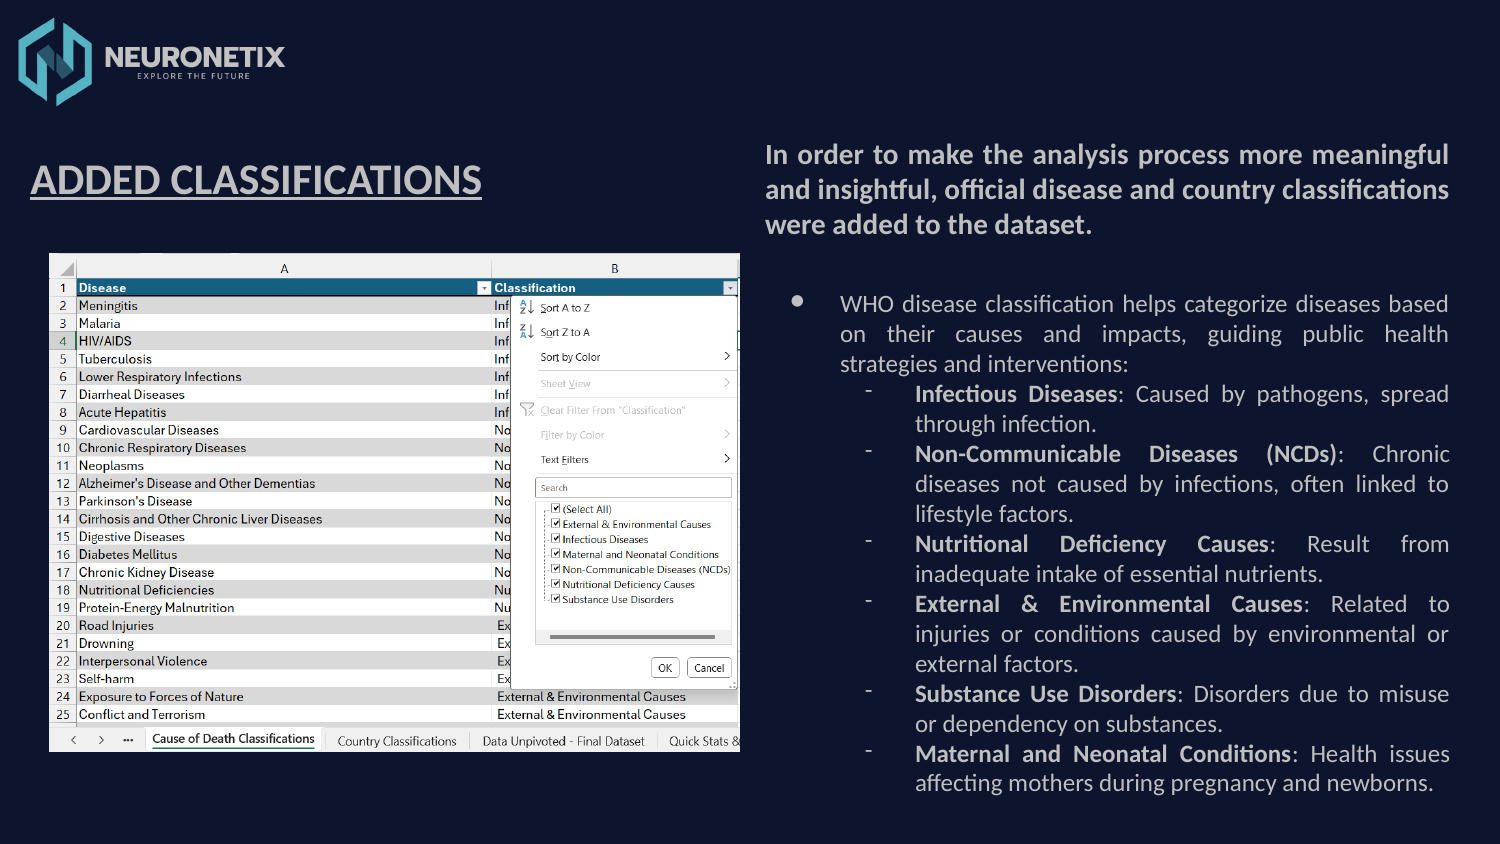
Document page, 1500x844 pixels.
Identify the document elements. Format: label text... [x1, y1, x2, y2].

picture [49, 253, 740, 752]
text_box In order to make the analysis process more meaningful and insightful, official disease and country classifications were added to the dataset. WHO disease classification helps categorize diseases based on their causes and impacts, guiding public health strategies and interventions: Infectious Diseases: Caused by pathogens, spread through infection. Non-Communicable Diseases (NCDs): Chronic diseases not caused by infections, often linked to lifestyle factors. Nutritional Deficiency Causes: Result from inadequate intake of essential nutrients. External & Environmental Causes: Related to injuries or conditions caused by environmental or external factors. Substance Use Disorders: Disorders due to misuse or dependency on substances. Maternal and Neonatal Conditions: Health issues affecting mothers during pregnancy and newborns. [750, 120, 1466, 821]
picture [0, 0, 306, 120]
text_box ADDED CLASSIFICATIONS [15, 135, 508, 219]
